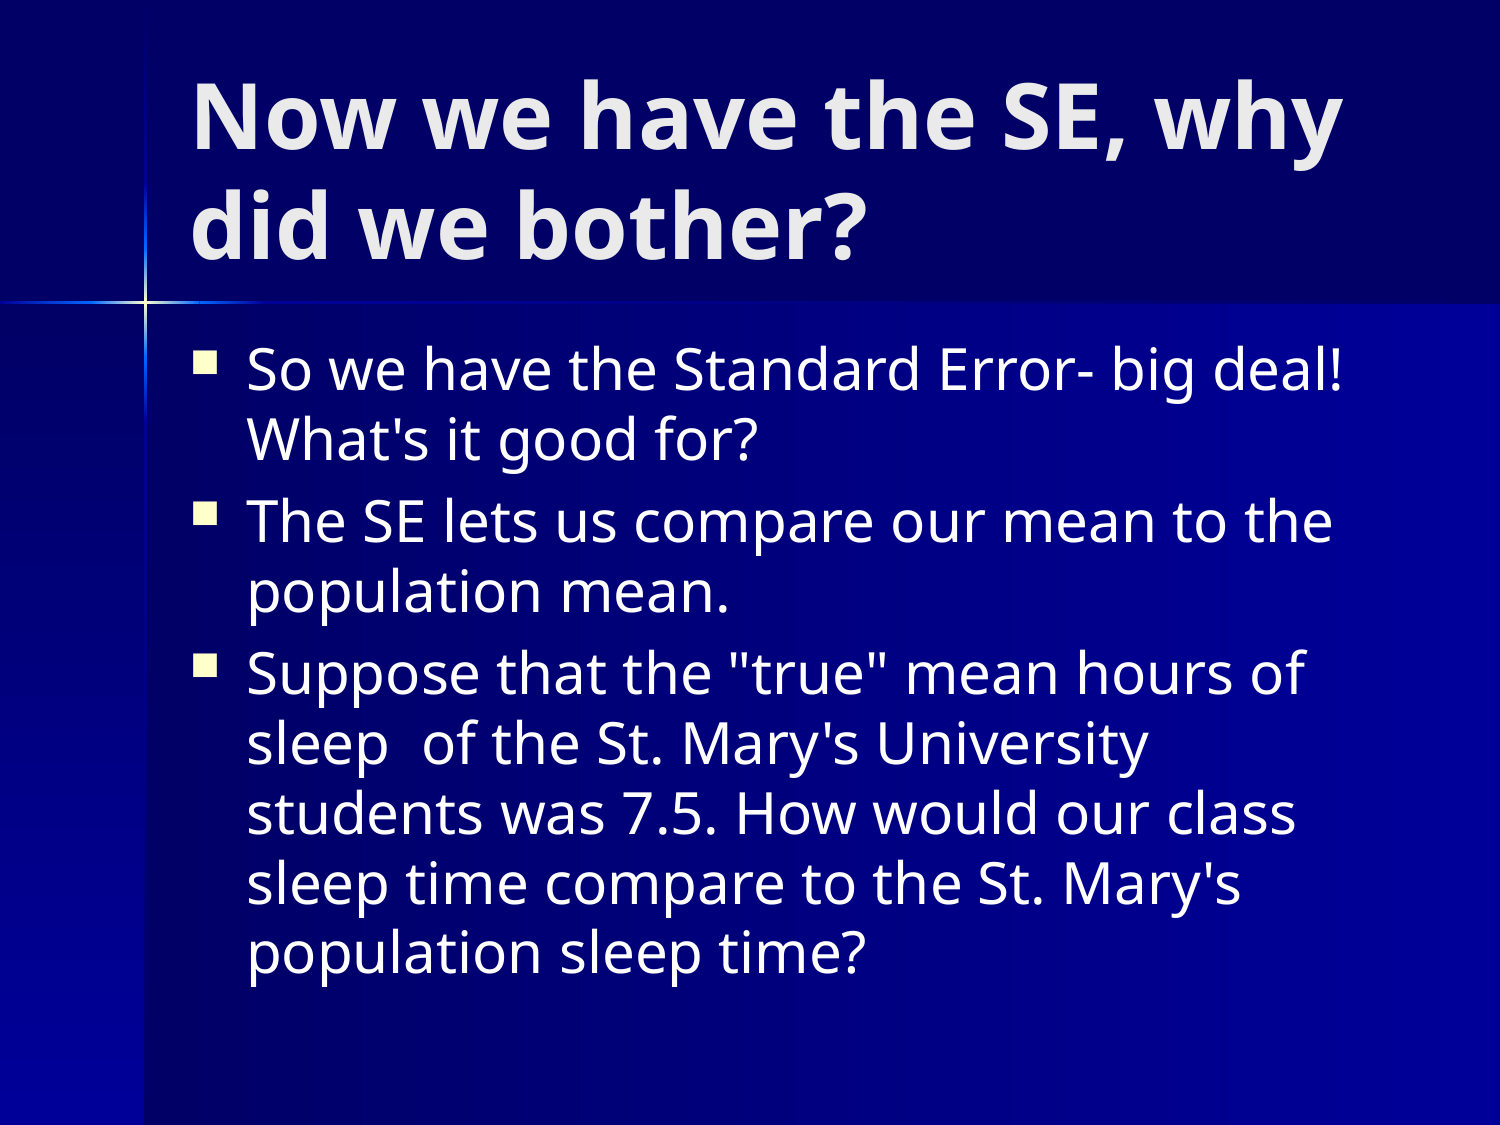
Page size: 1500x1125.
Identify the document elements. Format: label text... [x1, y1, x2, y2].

title Now we have the SE, why did we bother? [174, 50, 1413, 285]
list So we have the Standard Error- big deal! What's it good for? The SE lets us compare our mean to the population mean. Suppose that the "true" mean hours of sleep of the St. Mary's University students was 7.5. How would our class sleep time compare to the St. Mary's population sleep time? [174, 324, 1413, 1000]
